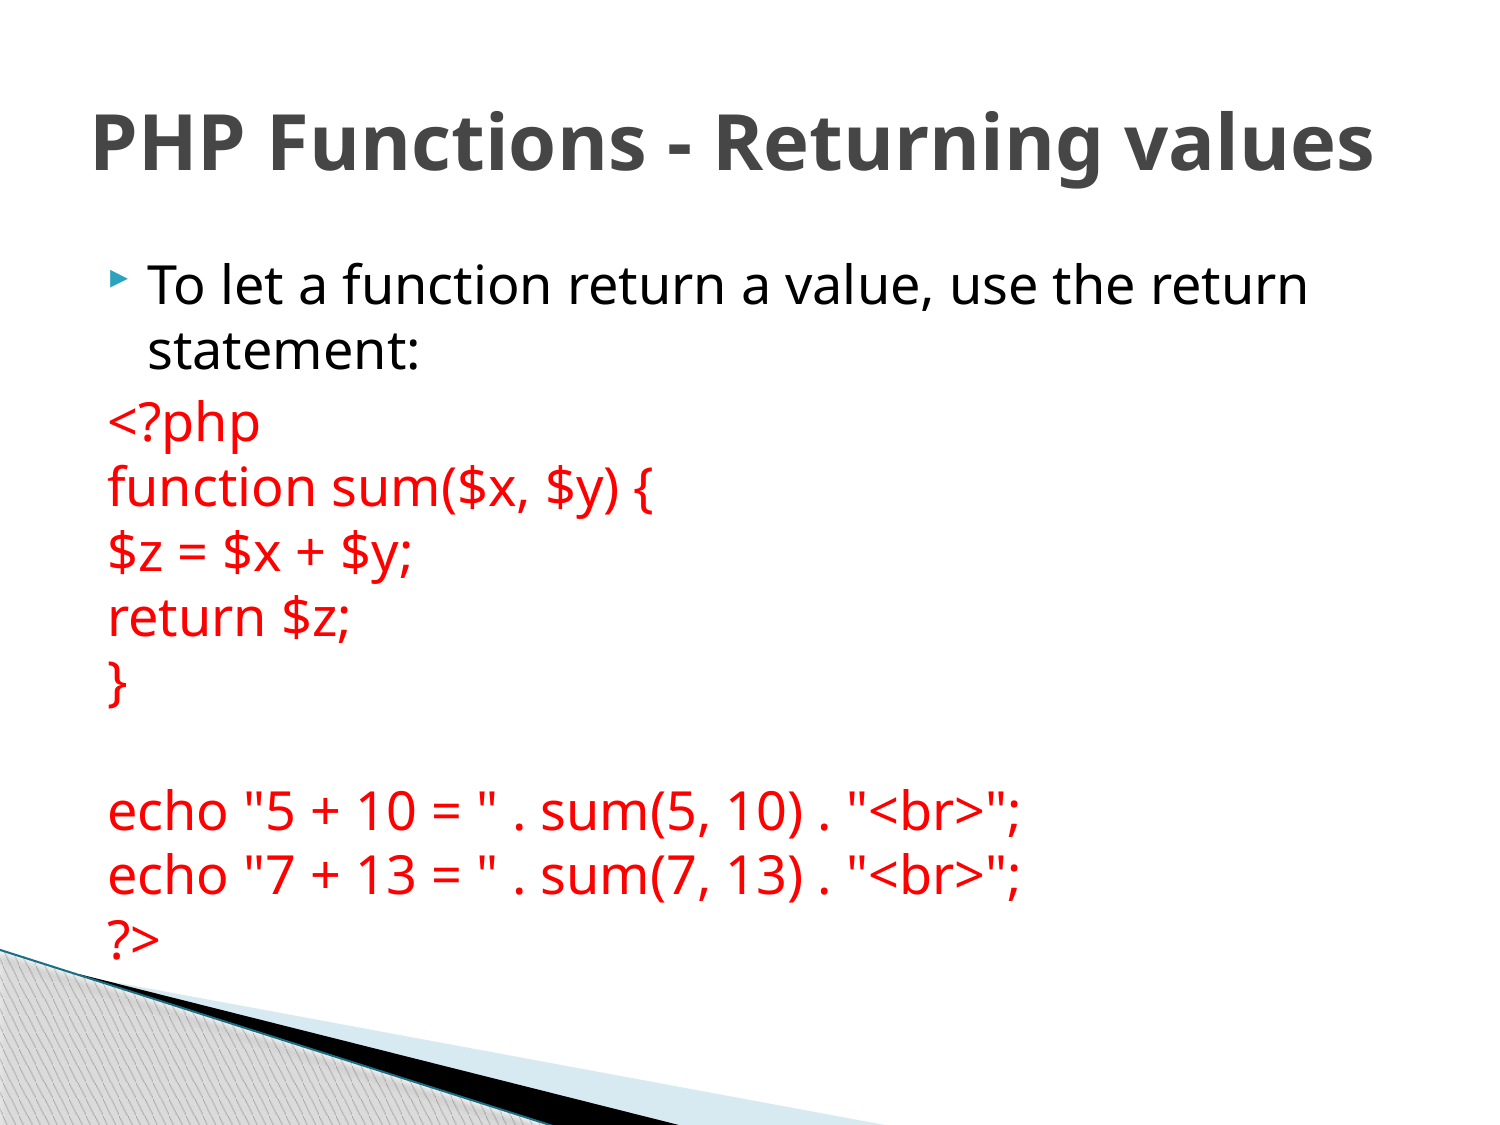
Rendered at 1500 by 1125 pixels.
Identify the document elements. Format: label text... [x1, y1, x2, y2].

title PHP Functions - Returning values [75, 45, 1425, 233]
list To let a function return a value, use the return statement: <?php function sum($x, $y) { $z = $x + $y; return $z; } echo "5 + 10 = " . sum(5, 10) . "<br>"; echo "7 + 13 = " . sum(7, 13) . "<br>"; ?> [75, 243, 1425, 986]
